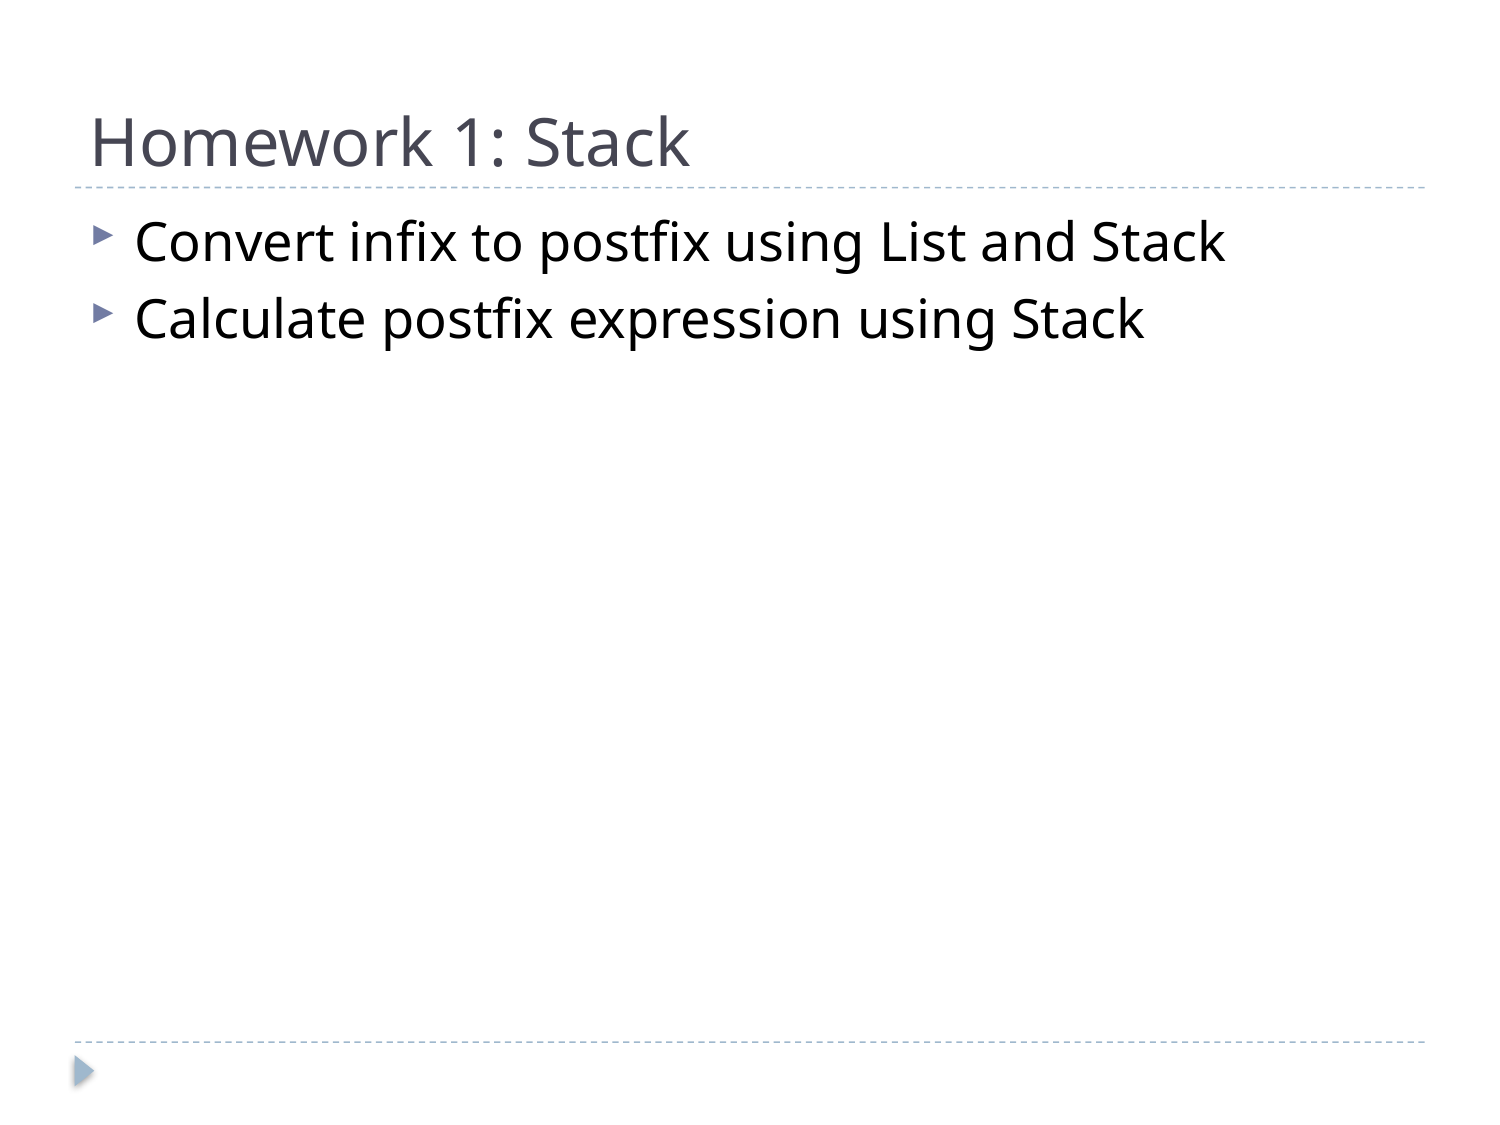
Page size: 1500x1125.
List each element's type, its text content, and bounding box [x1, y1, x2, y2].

title Homework 1: Stack [75, 24, 1425, 188]
list Convert infix to postfix using List and Stack Calculate postfix expression using Stack [75, 200, 1425, 1010]
